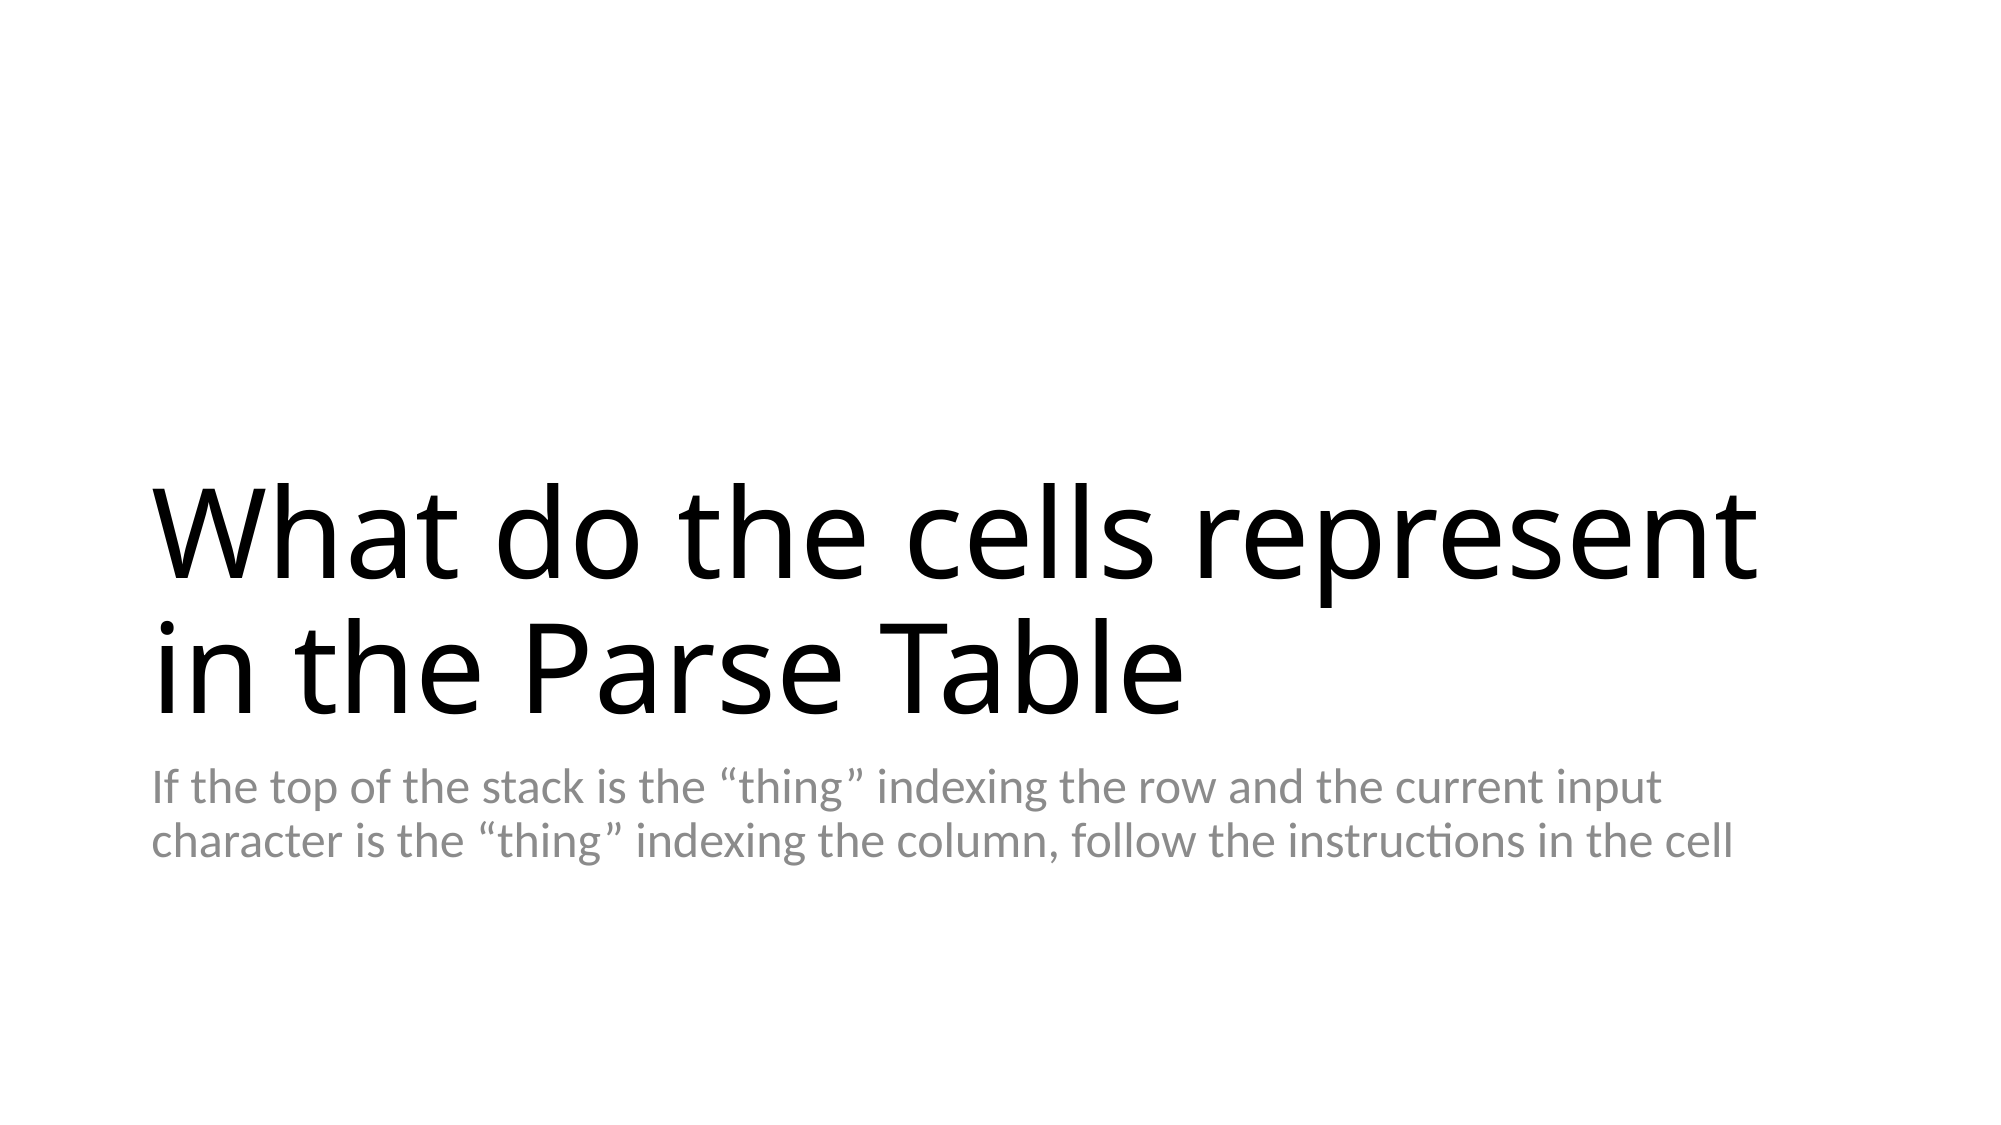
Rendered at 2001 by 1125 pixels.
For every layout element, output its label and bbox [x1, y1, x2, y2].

list [136, 752, 1862, 999]
title [136, 280, 1862, 749]
